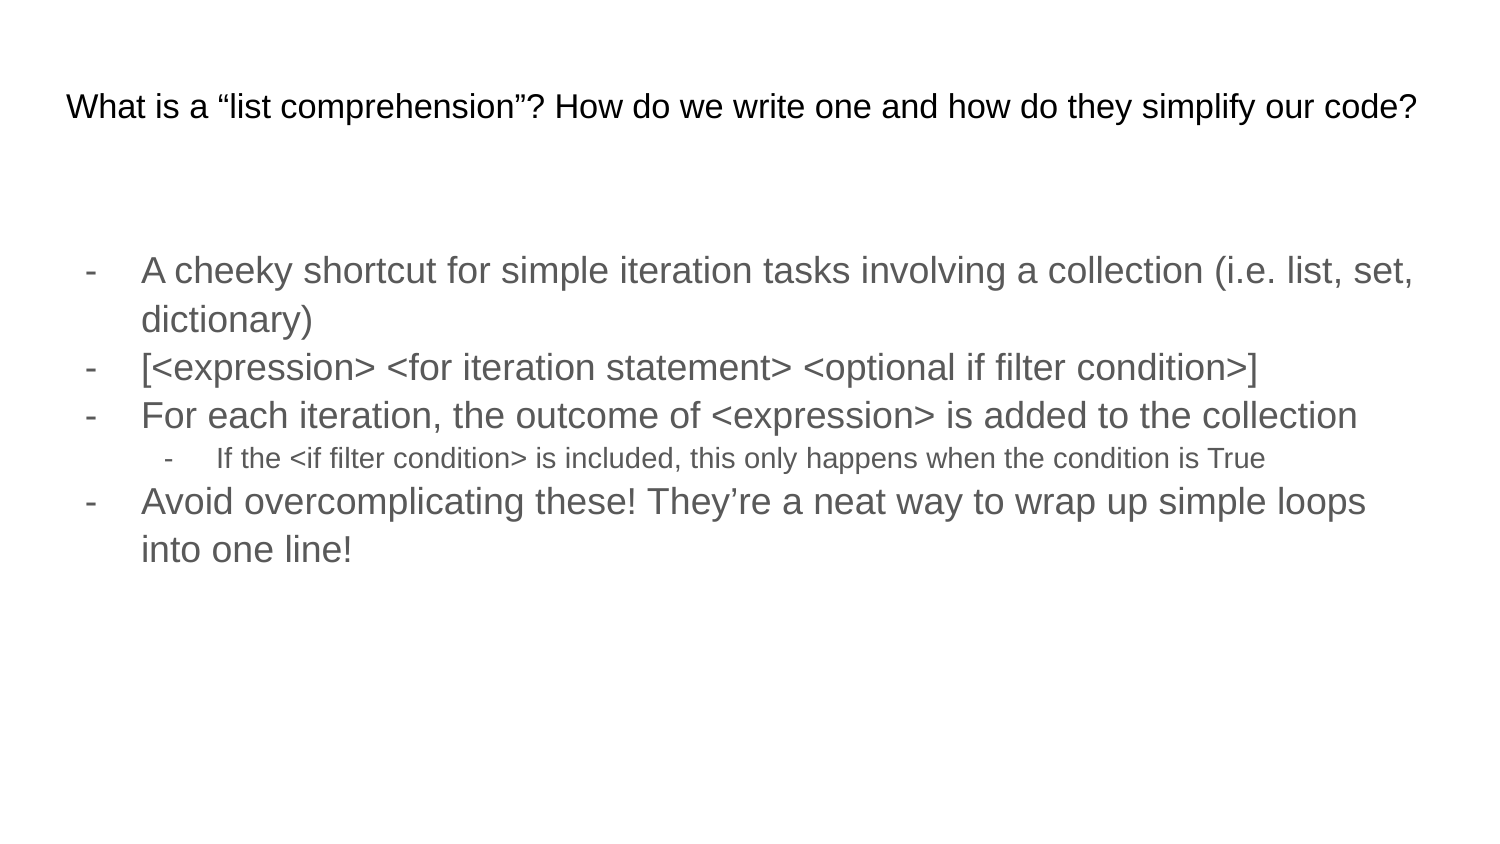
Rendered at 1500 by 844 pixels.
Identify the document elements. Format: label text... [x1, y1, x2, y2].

list A cheeky shortcut for simple iteration tasks involving a collection (i.e. list, set, dictionary) [<expression> <for iteration statement> <optional if filter condition>] For each iteration, the outcome of <expression> is added to the collection If the <if filter condition> is included, this only happens when the condition is True Avoid overcomplicating these! They’re a neat way to wrap up simple loops into one line! [51, 228, 1449, 750]
title What is a “list comprehension”? How do we write one and how do they simplify our code? [51, 72, 1449, 167]
